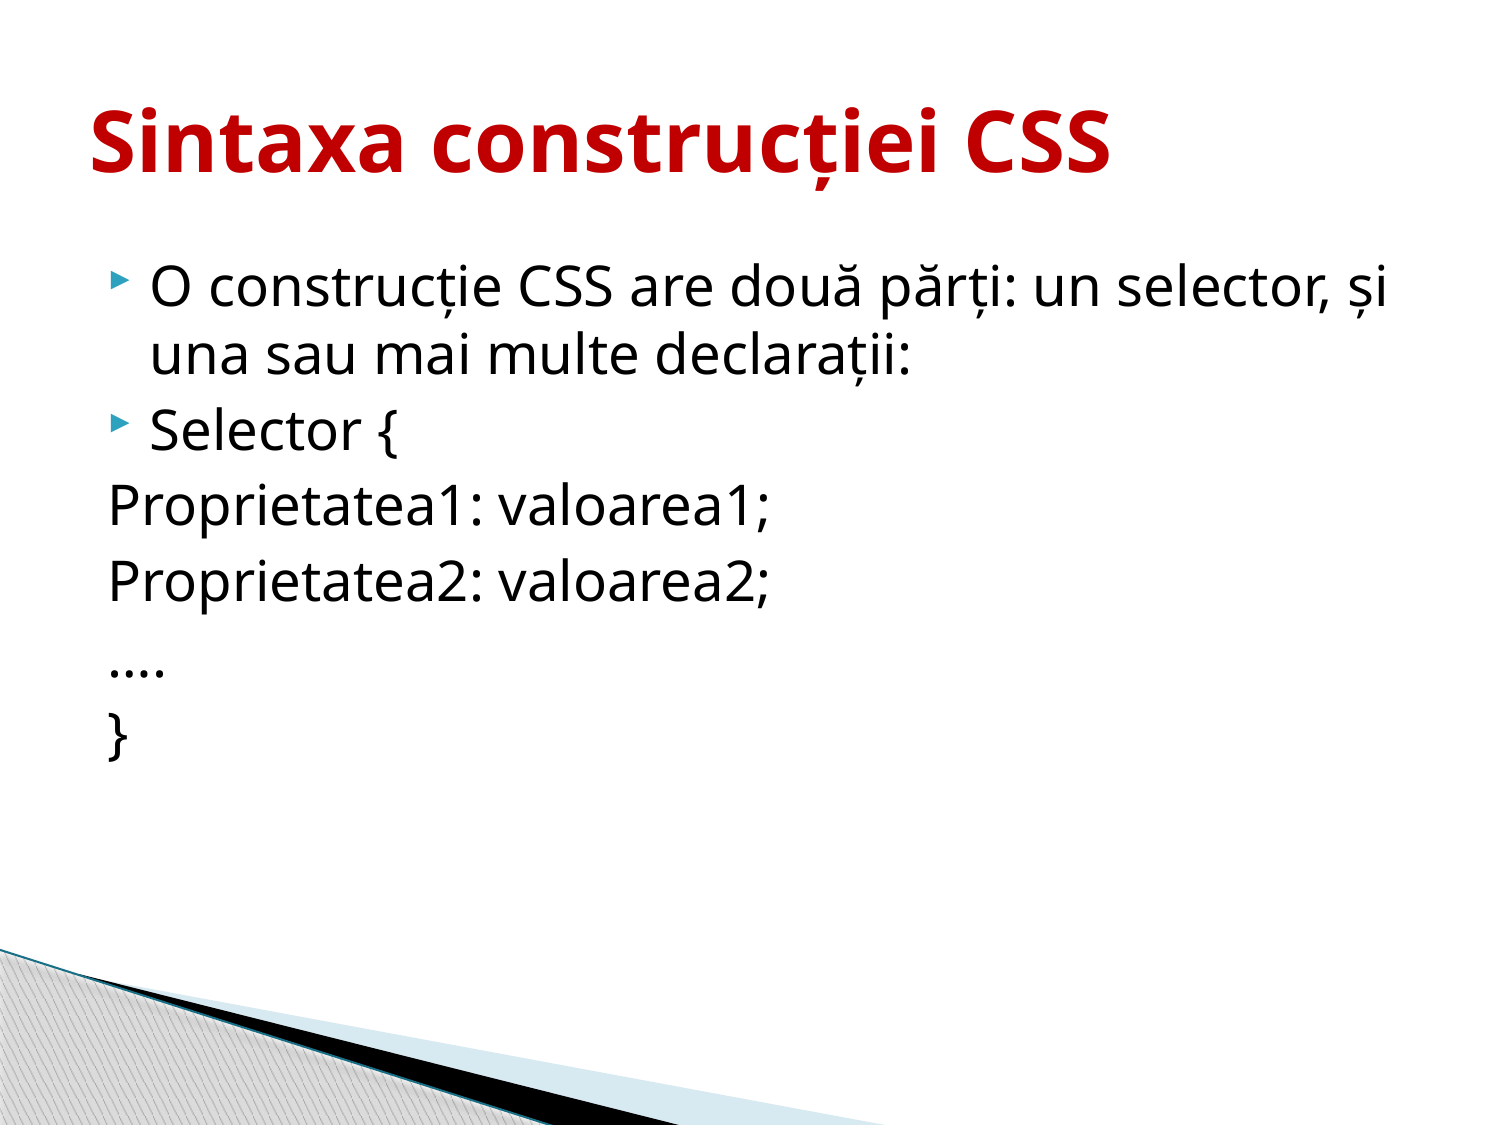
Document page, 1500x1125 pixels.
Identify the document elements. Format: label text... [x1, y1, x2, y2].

title Sintaxa construcției CSS [75, 45, 1425, 233]
list O construcție CSS are două părți: un selector, și una sau mai multe declarații: Selector { Proprietatea1: valoarea1; Proprietatea2: valoarea2; …. } [75, 243, 1425, 986]
